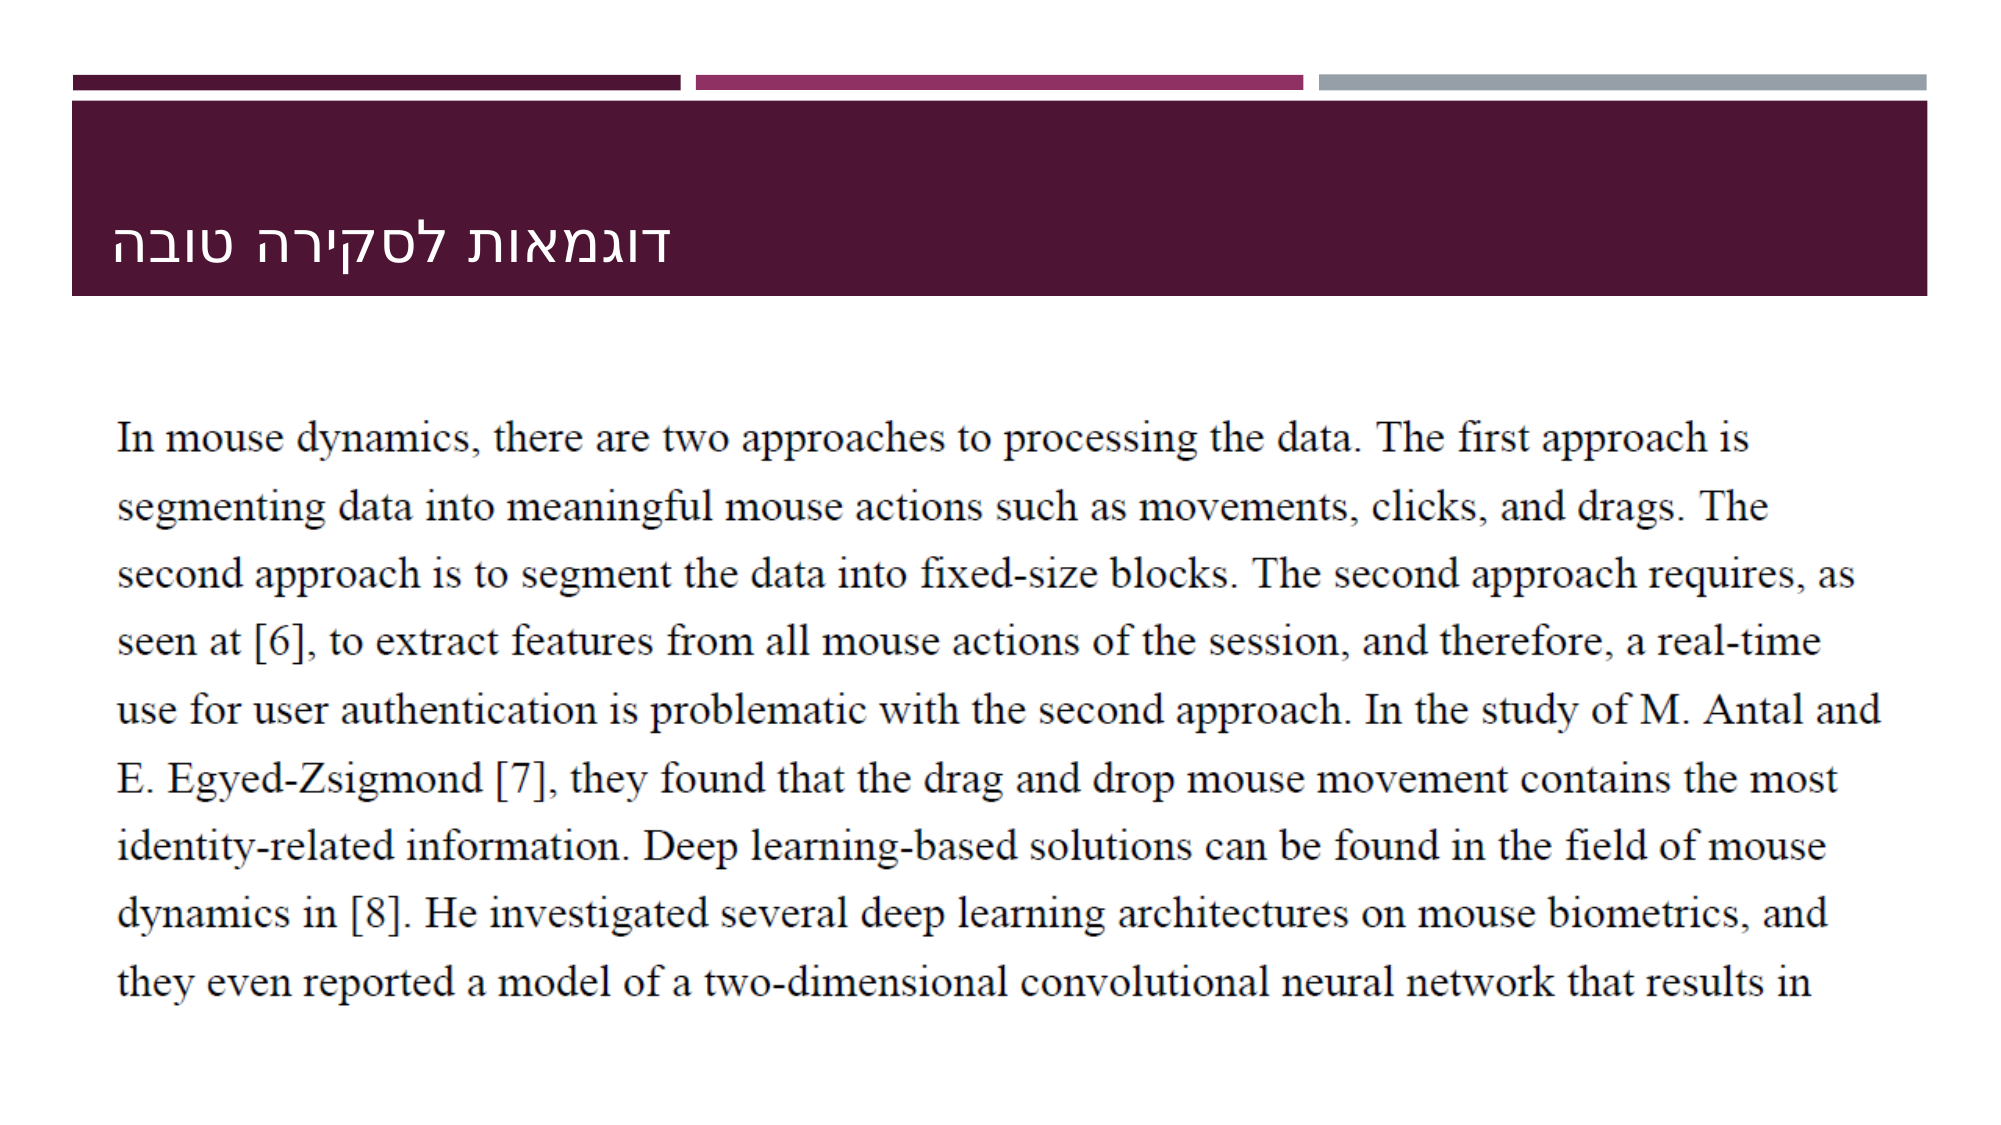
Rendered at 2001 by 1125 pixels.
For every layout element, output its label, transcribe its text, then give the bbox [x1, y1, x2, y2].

title דוגמאות לסקירה טובה [95, 115, 1905, 282]
picture [68, 396, 1932, 1062]
